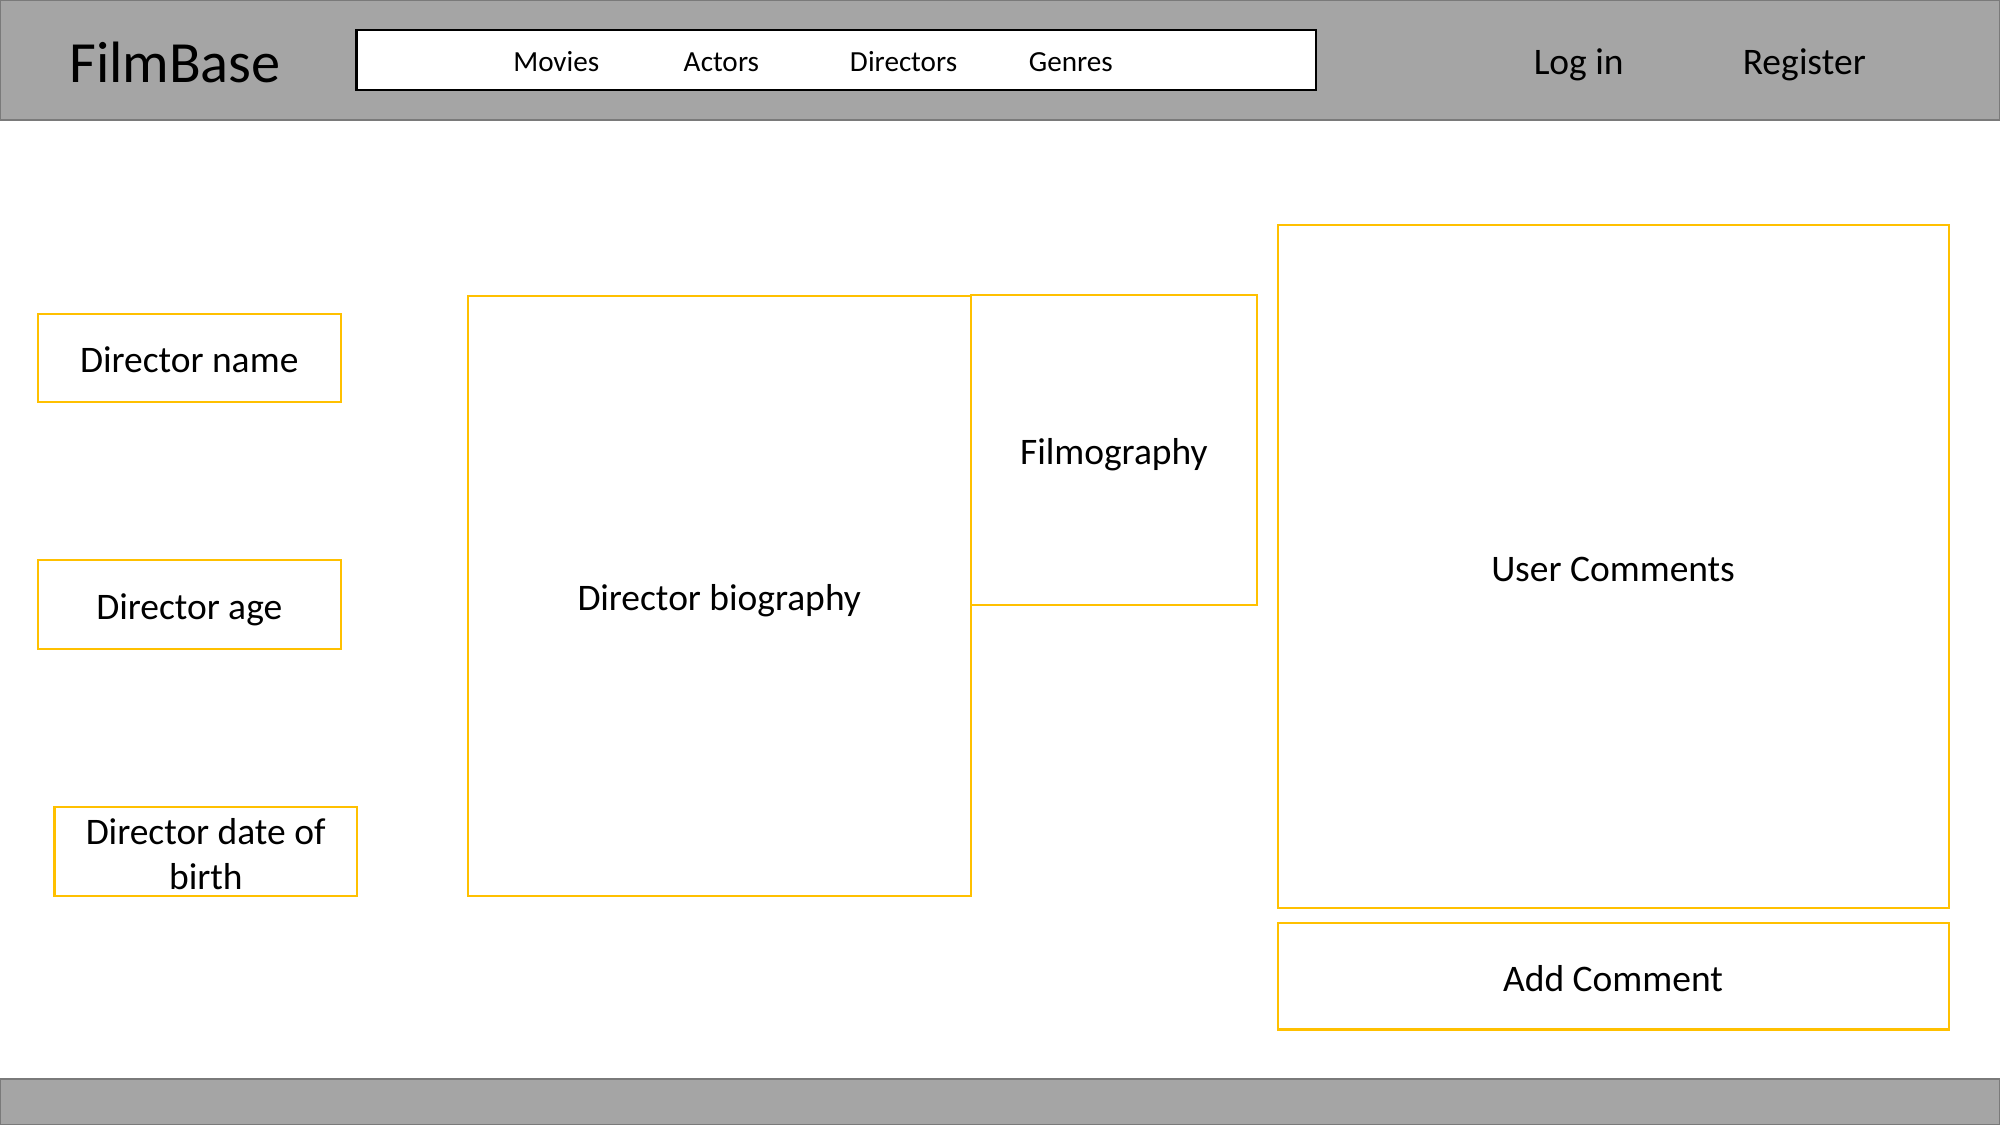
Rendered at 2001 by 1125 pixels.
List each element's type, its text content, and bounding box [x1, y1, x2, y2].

text_box FilmBase [54, 17, 313, 102]
text_box [0, 1078, 2000, 1125]
text_box Add Comment [1277, 922, 1950, 1031]
text_box Director biography [467, 295, 972, 897]
text_box Movies Actors Directors Genres [355, 29, 1317, 91]
text_box Register [1728, 29, 1911, 90]
text_box Filmography [970, 294, 1258, 606]
text_box Director name [37, 313, 342, 403]
text_box [0, 0, 2000, 121]
text_box Director age [37, 559, 342, 650]
text_box Log in [1519, 29, 1674, 90]
text_box User Comments [1277, 224, 1950, 909]
text_box Director date of birth [53, 806, 358, 897]
